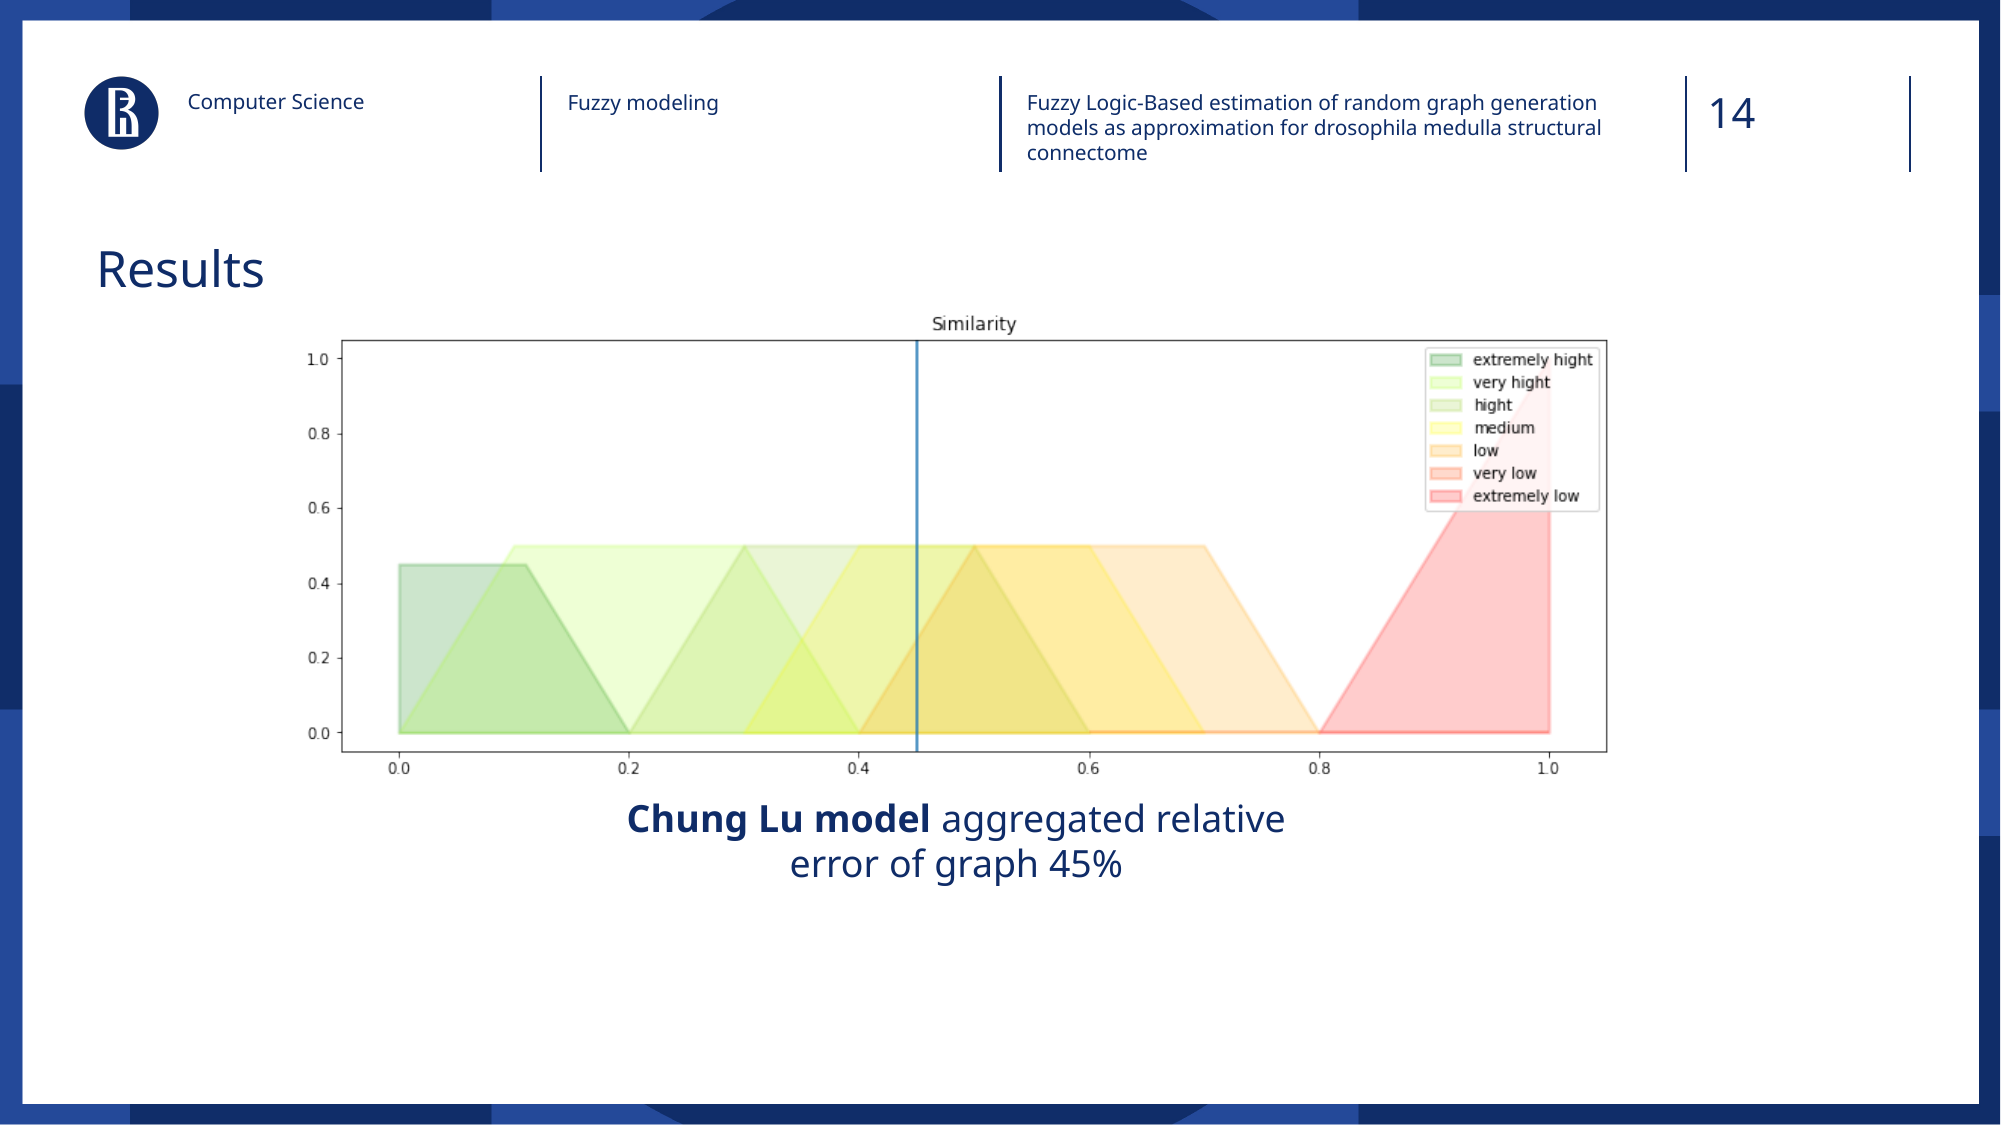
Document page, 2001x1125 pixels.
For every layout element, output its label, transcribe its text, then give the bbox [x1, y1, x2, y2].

picture [0, 0, 2001, 1125]
text_box Chung Lu model aggregated relative error of graph 45% [571, 788, 1342, 893]
list Computer Science [187, 88, 500, 157]
list Fuzzy Logic-Based estimation of random graph generation models as approximation for drosophila medulla structural connectome [1026, 90, 1669, 157]
title Results [96, 237, 957, 365]
list Fuzzy modeling [567, 90, 907, 157]
